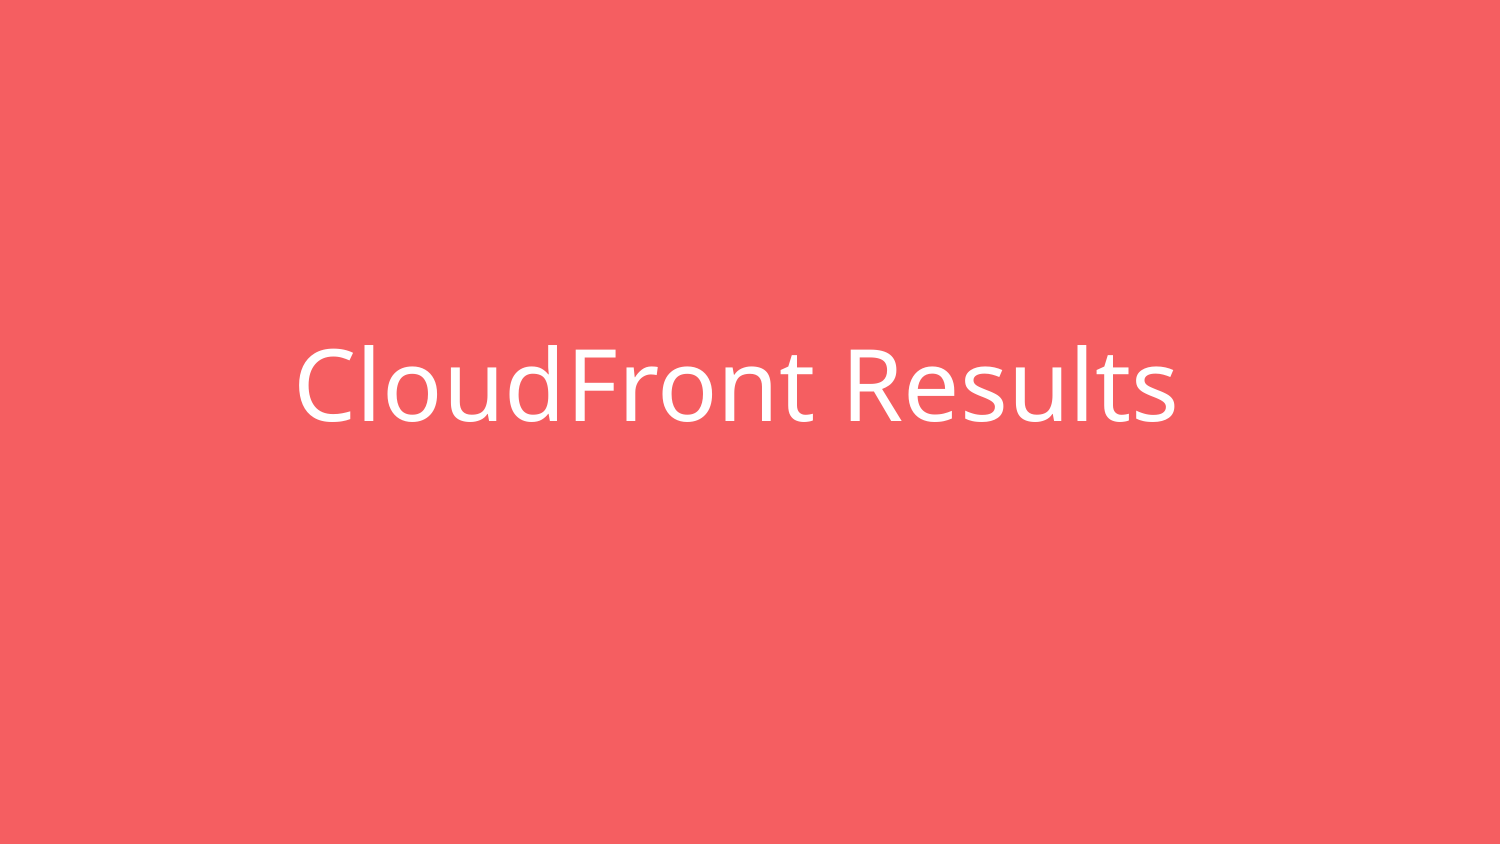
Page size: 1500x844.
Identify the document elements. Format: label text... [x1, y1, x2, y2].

title CloudFront Results [83, 233, 1417, 529]
